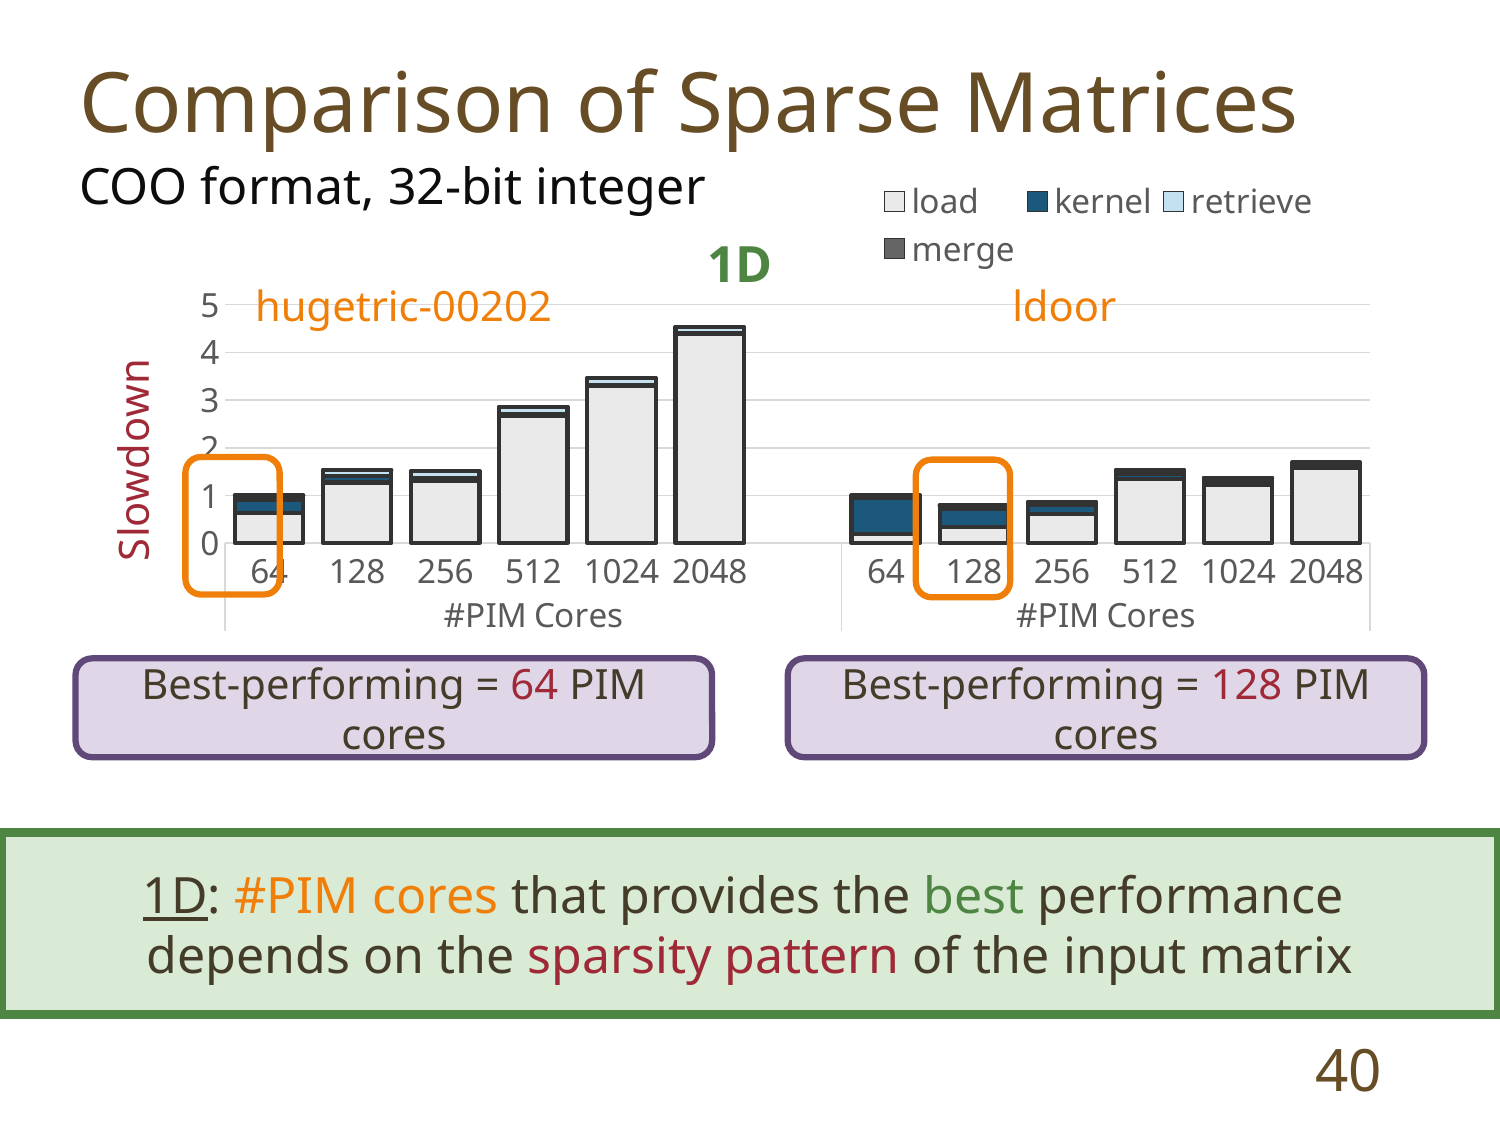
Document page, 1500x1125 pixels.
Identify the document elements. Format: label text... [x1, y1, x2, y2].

text_box Best-performing = 64 PIM cores [74, 657, 714, 759]
list COO format, 32-bit integer [64, 1016, 1436, 1077]
slide_number 40 [1059, 1042, 1397, 1103]
text_box Best-performing = 128 PIM cores [786, 657, 1426, 759]
text_box Comparison of Sparse Matrices [64, 36, 1442, 175]
list COO format, 32-bit integer [64, 175, 1436, 832]
text_box 1D: #PIM cores that provides the best performance depends on the sparsity pattern of the input matrix [0, 832, 1500, 1016]
chart [64, 157, 1397, 647]
